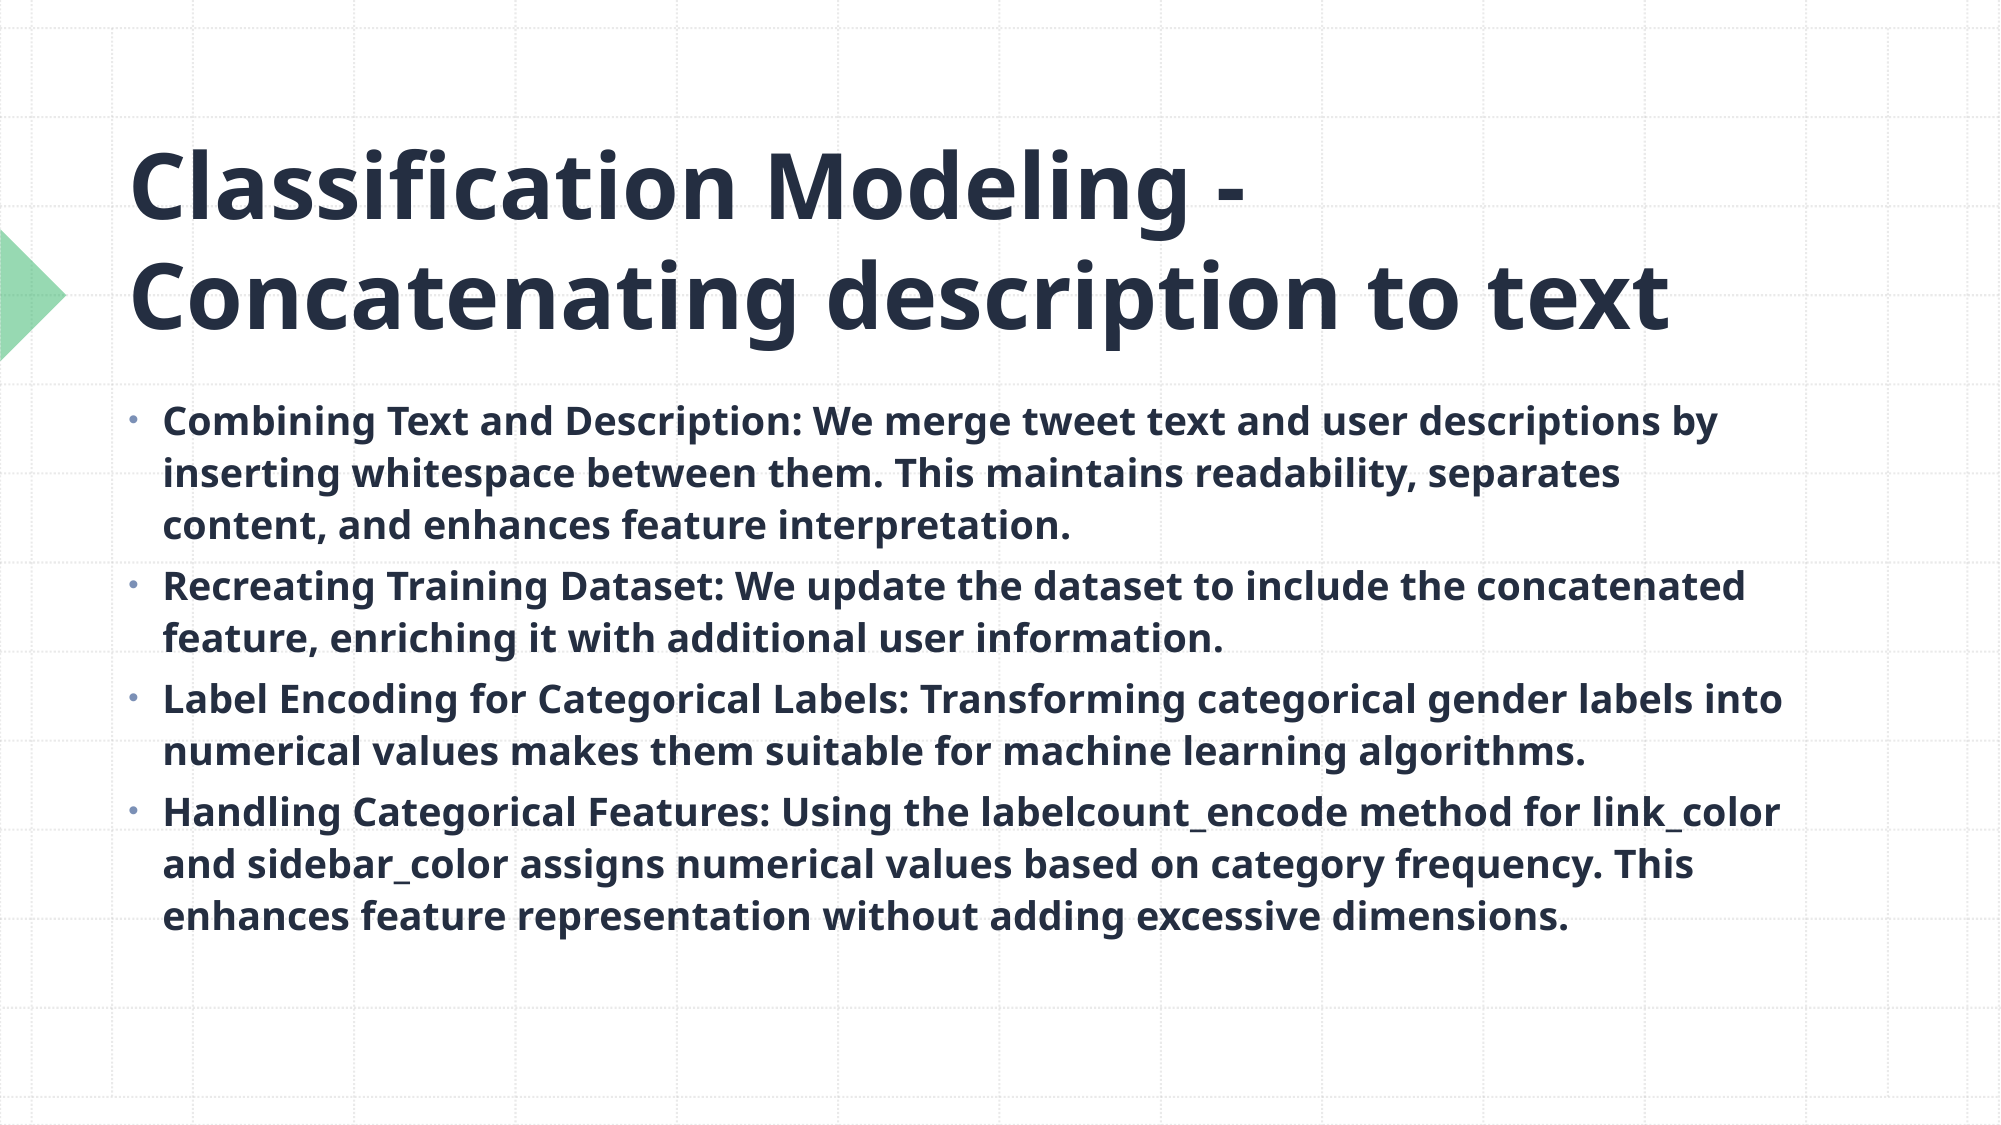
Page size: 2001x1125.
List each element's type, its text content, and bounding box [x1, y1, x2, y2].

title Classification Modeling - Concatenating description to text [113, 119, 1808, 356]
list Combining Text and Description: We merge tweet text and user descriptions by inserting whitespace between them. This maintains readability, separates content, and enhances feature interpretation. Recreating Training Dataset: We update the dataset to include the concatenated feature, enriching it with additional user information. Label Encoding for Categorical Labels: Transforming categorical gender labels into numerical values makes them suitable for machine learning algorithms. Handling Categorical Features: Using the labelcount_encode method for link_color and sidebar_color assigns numerical values based on category frequency. This enhances feature representation without adding excessive dimensions. [113, 383, 1808, 969]
